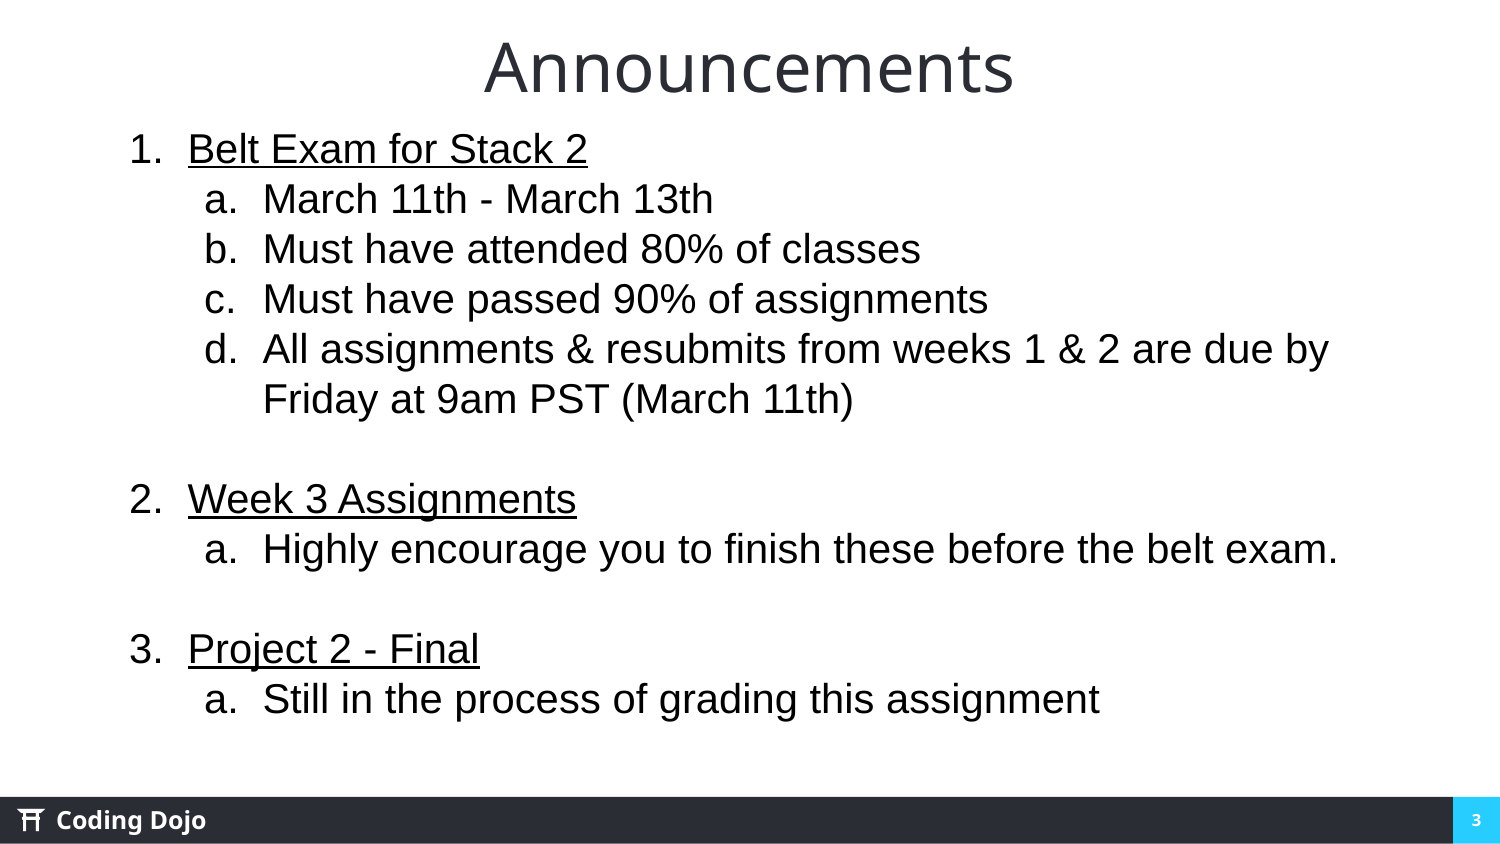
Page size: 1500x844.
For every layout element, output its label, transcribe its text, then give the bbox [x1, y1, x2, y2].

list Belt Exam for Stack 2 March 11th - March 13th Must have attended 80% of classes Must have passed 90% of assignments All assignments & resubmits from weeks 1 & 2 are due by Friday at 9am PST (March 11th) Week 3 Assignments Highly encourage you to finish these before the belt exam. Project 2 - Final Still in the process of grading this assignment [109, 118, 1391, 771]
picture [15, 804, 47, 836]
title Announcements [109, 0, 1391, 110]
